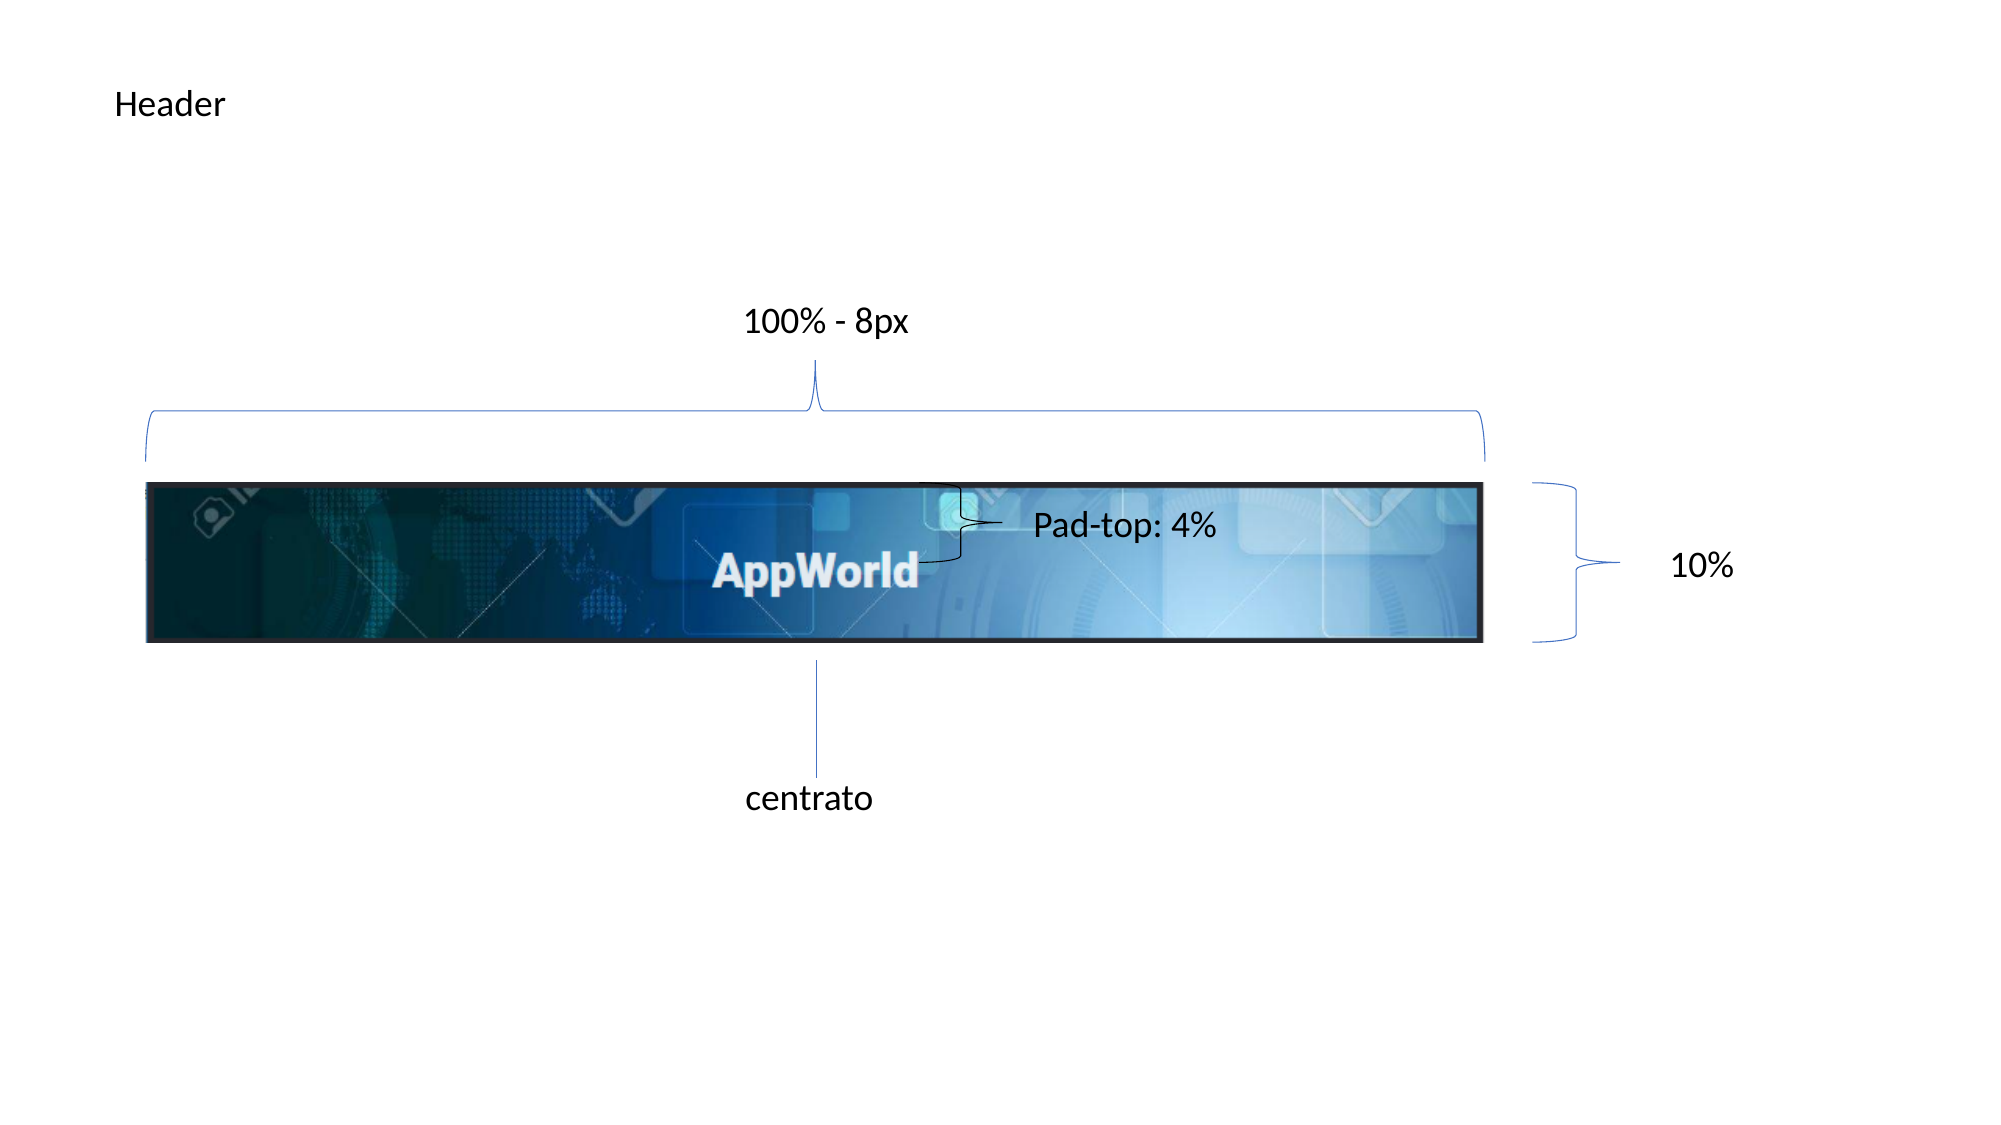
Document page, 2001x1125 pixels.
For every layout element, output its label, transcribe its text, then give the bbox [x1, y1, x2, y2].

text_box [1532, 482, 1621, 643]
text_box 100% - 8px [727, 288, 954, 349]
text_box [145, 360, 1486, 462]
text_box Header [99, 71, 374, 132]
picture [145, 482, 1485, 643]
text_box 10% [1654, 532, 1814, 592]
text_box centrato [730, 765, 953, 825]
